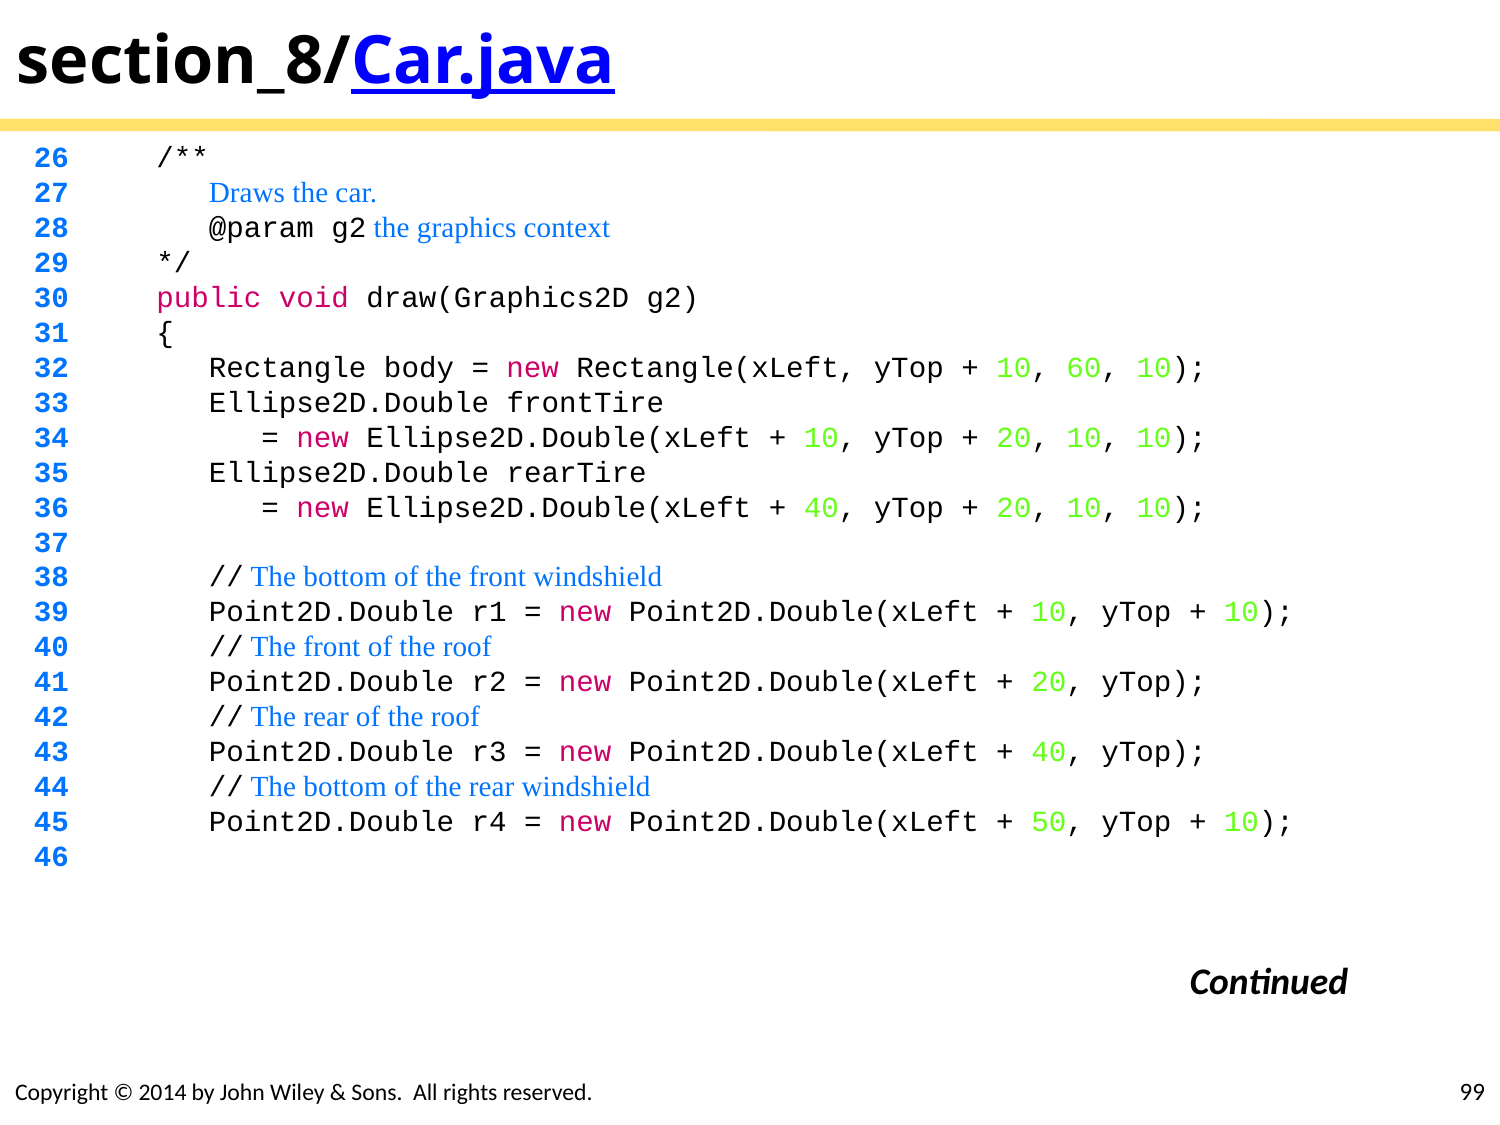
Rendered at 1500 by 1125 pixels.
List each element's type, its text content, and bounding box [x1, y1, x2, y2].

list 26 /** 27 Draws the car. 28 @param g2 the graphics context 29 */ 30 public void draw(Graphics2D g2) 31 { 32 Rectangle body = new Rectangle(xLeft, yTop + 10, 60, 10); 33 Ellipse2D.Double frontTire 34 = new Ellipse2D.Double(xLeft + 10, yTop + 20, 10, 10); 35 Ellipse2D.Double rearTire 36 = new Ellipse2D.Double(xLeft + 40, yTop + 20, 10, 10); 37 38 // The bottom of the front windshield 39 Point2D.Double r1 = new Point2D.Double(xLeft + 10, yTop + 10); 40 // The front of the roof 41 Point2D.Double r2 = new Point2D.Double(xLeft + 20, yTop); 42 // The rear of the roof 43 Point2D.Double r3 = new Point2D.Double(xLeft + 40, yTop); 44 // The bottom of the rear windshield 45 Point2D.Double r4 = new Point2D.Double(xLeft + 50, yTop + 10); 46 [1, 130, 1500, 1026]
title section_8/Car.java [1, 0, 1500, 125]
text_box Continued [1175, 949, 1425, 1010]
